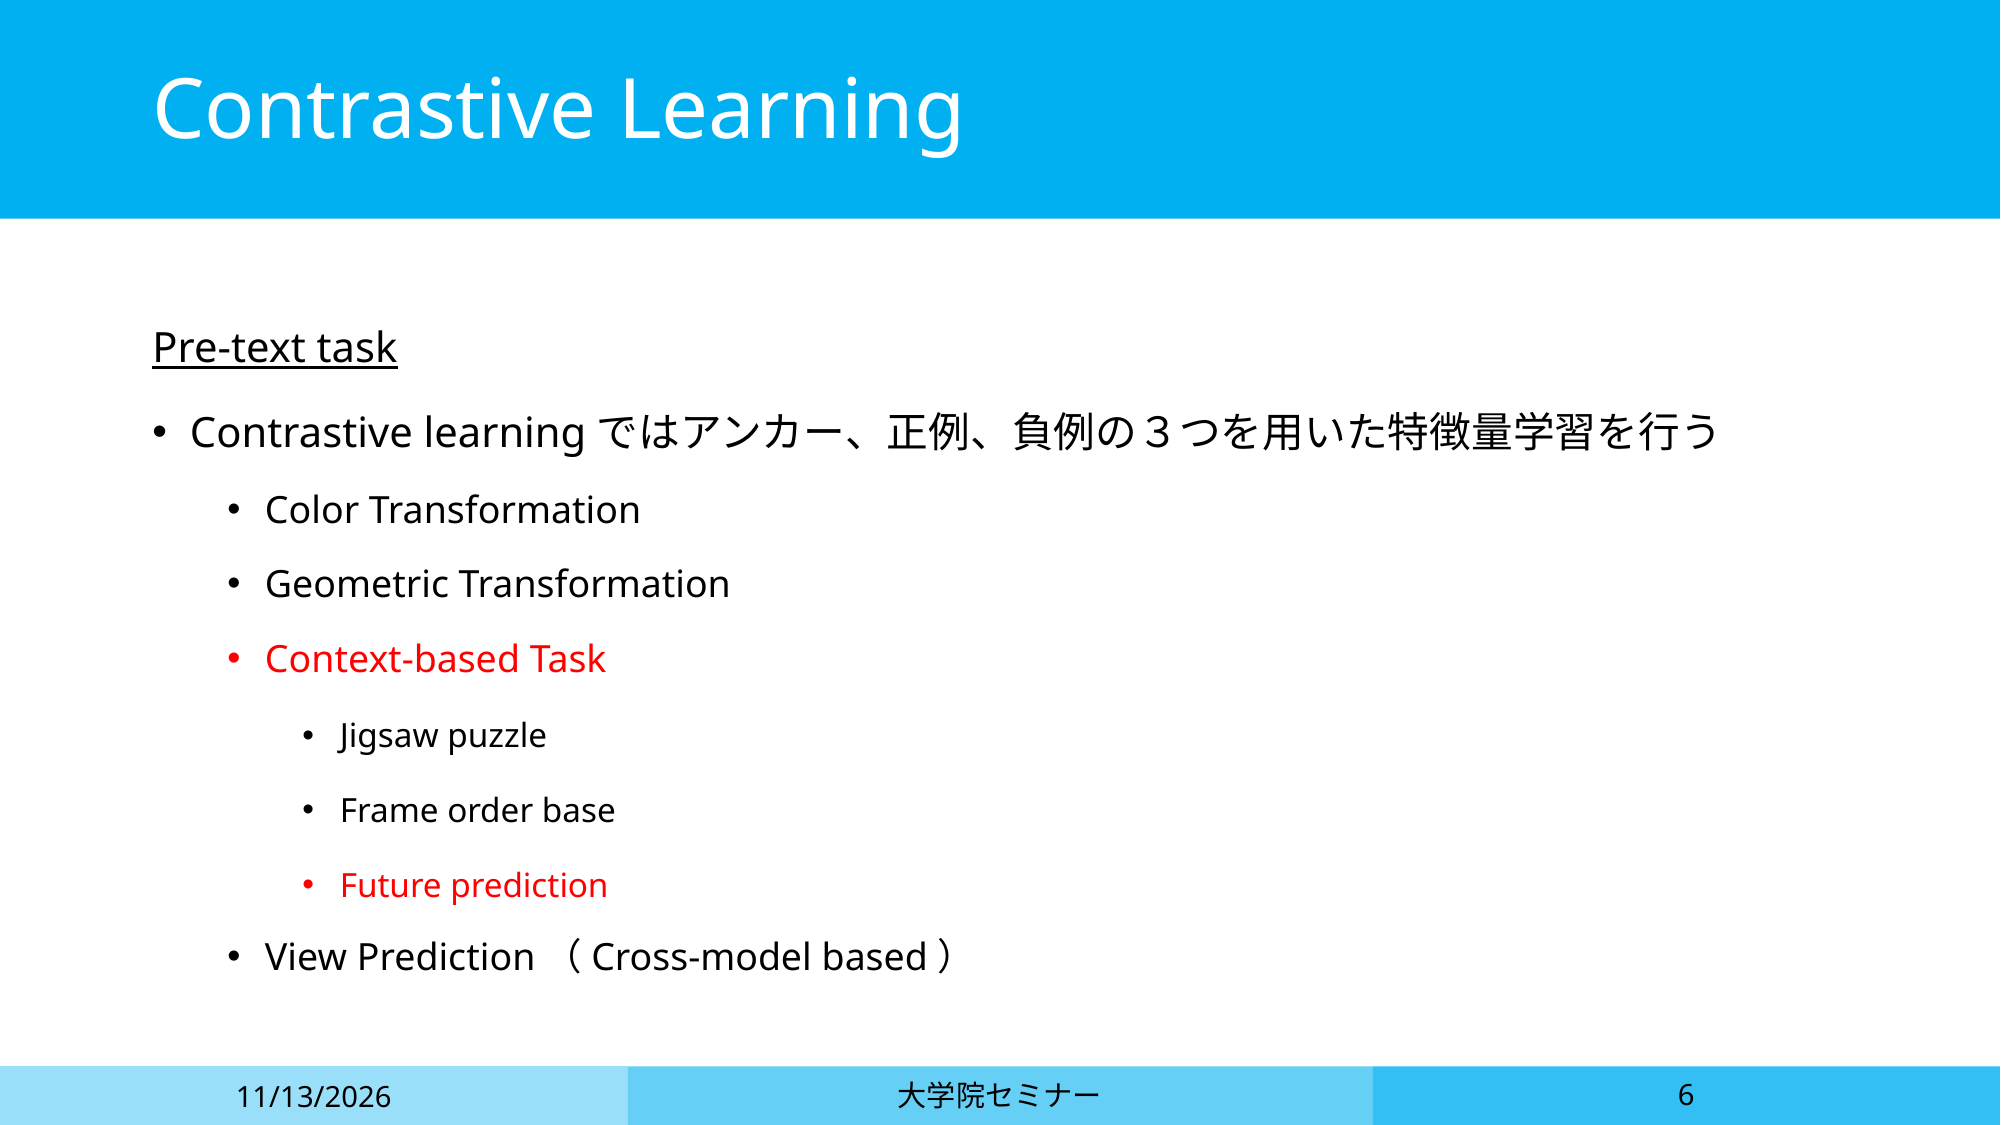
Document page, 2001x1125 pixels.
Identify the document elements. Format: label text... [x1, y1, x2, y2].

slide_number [88, 1068, 539, 1125]
title Contrastive Learning [137, 3, 1863, 221]
footer 大学院セミナー [662, 1065, 1338, 1125]
slide_number 6 [1461, 1066, 1912, 1125]
list Pre-text task Contrastive learningではアンカー、正例、負例の３つを用いた特徴量学習を行う Color Transformation Geometric Transformation Context-based Task Jigsaw puzzle Frame order base Future prediction View Prediction（Cross-model based） [137, 299, 2000, 1014]
